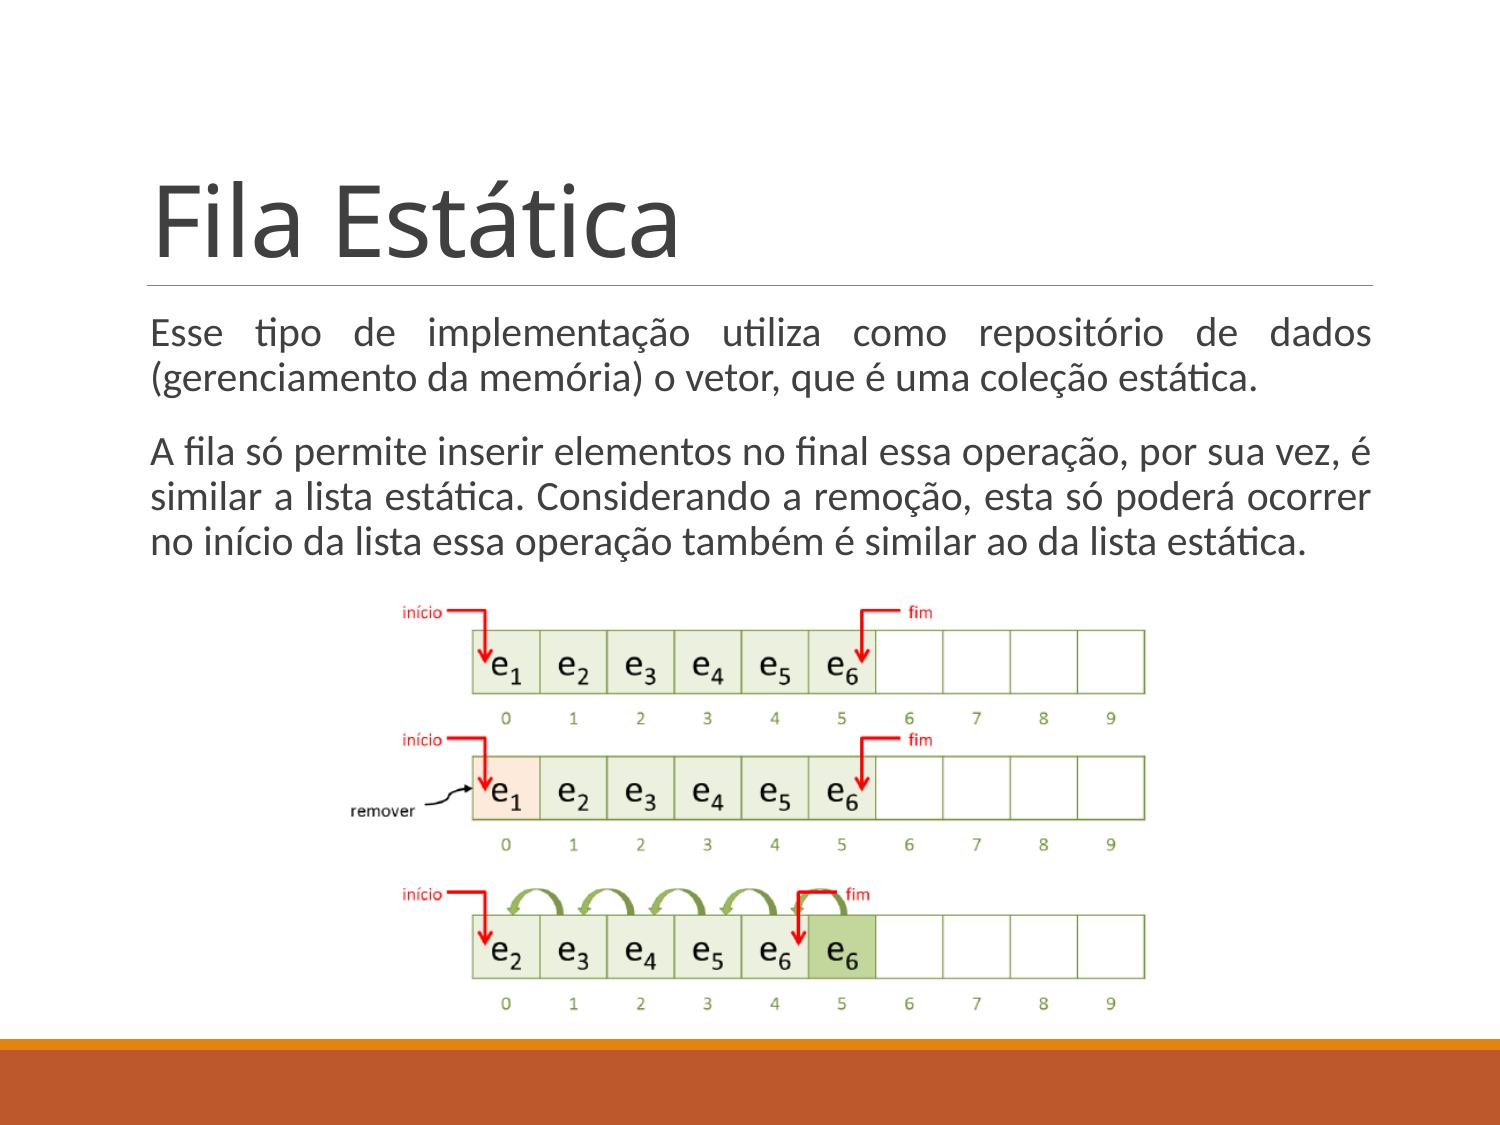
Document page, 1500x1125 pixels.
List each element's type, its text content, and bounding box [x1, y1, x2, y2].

title Fila Estática [135, 47, 1373, 285]
picture [347, 585, 1153, 1016]
list Esse tipo de implementação utiliza como repositório de dados (gerenciamento da memória) o vetor, que é uma coleção estática. A fila só permite inserir elementos no final essa operação, por sua vez, é similar a lista estática. Considerando a remoção, esta só poderá ocorrer no início da lista essa operação também é similar ao da lista estática. [135, 302, 1373, 963]
